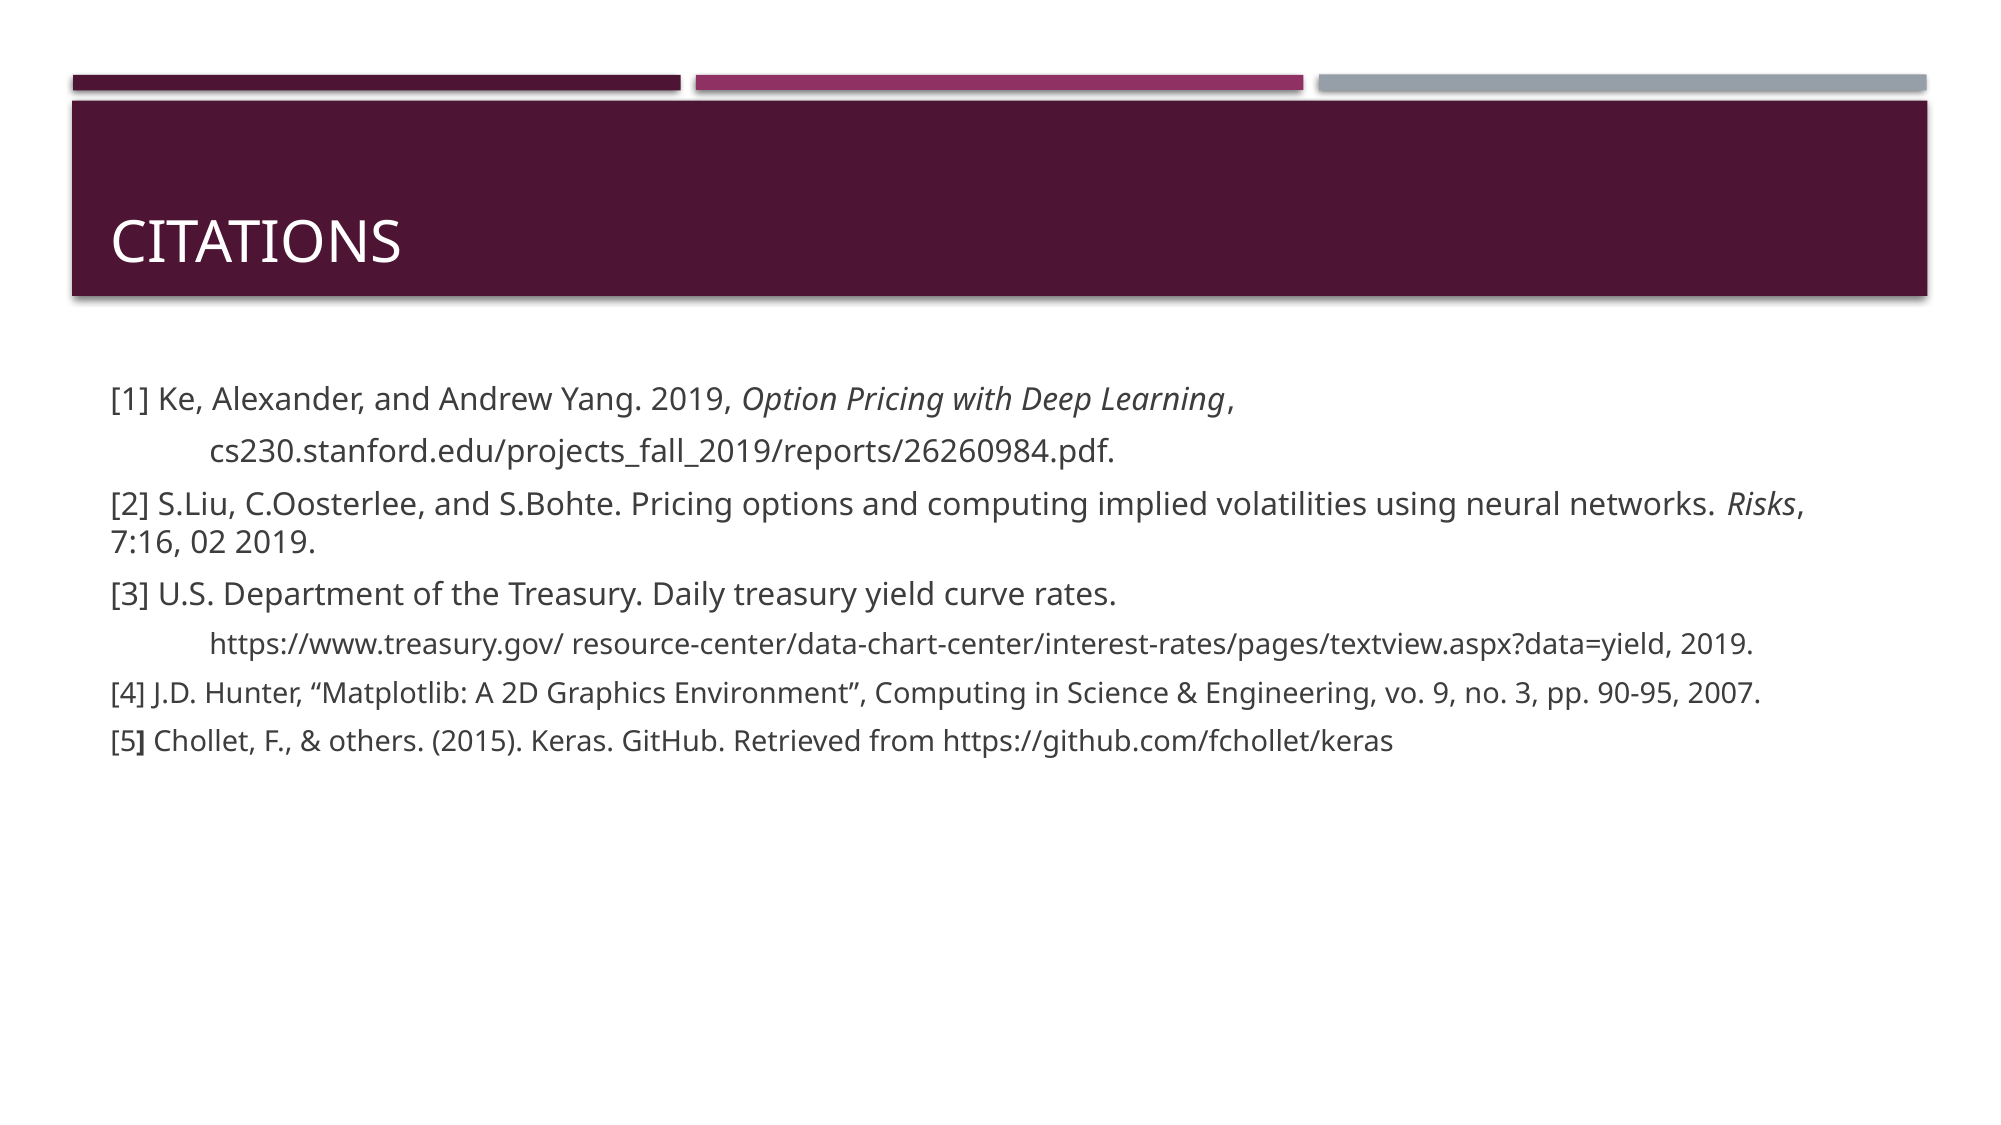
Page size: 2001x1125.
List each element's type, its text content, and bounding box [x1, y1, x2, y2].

title Citations [95, 115, 1905, 282]
list [1] Ke, Alexander, and Andrew Yang. 2019, Option Pricing with Deep Learning, cs230.stanford.edu/projects_fall_2019/reports/26260984.pdf. [2] S.Liu, C.Oosterlee, and S.Bohte. Pricing options and computing implied volatilities using neural networks. Risks, 7:16, 02 2019. [3] U.S. Department of the Treasury. Daily treasury yield curve rates. https://www.treasury.gov/ resource-center/data-chart-center/interest-rates/pages/textview.aspx?data=yield, 2019. [4] J.D. Hunter, “Matplotlib: A 2D Graphics Environment”, Computing in Science & Engineering, vo. 9, no. 3, pp. 90-95, 2007. [5] Chollet, F., & others. (2015). Keras. GitHub. Retrieved from https://github.com/fchollet/keras [95, 323, 1905, 927]
